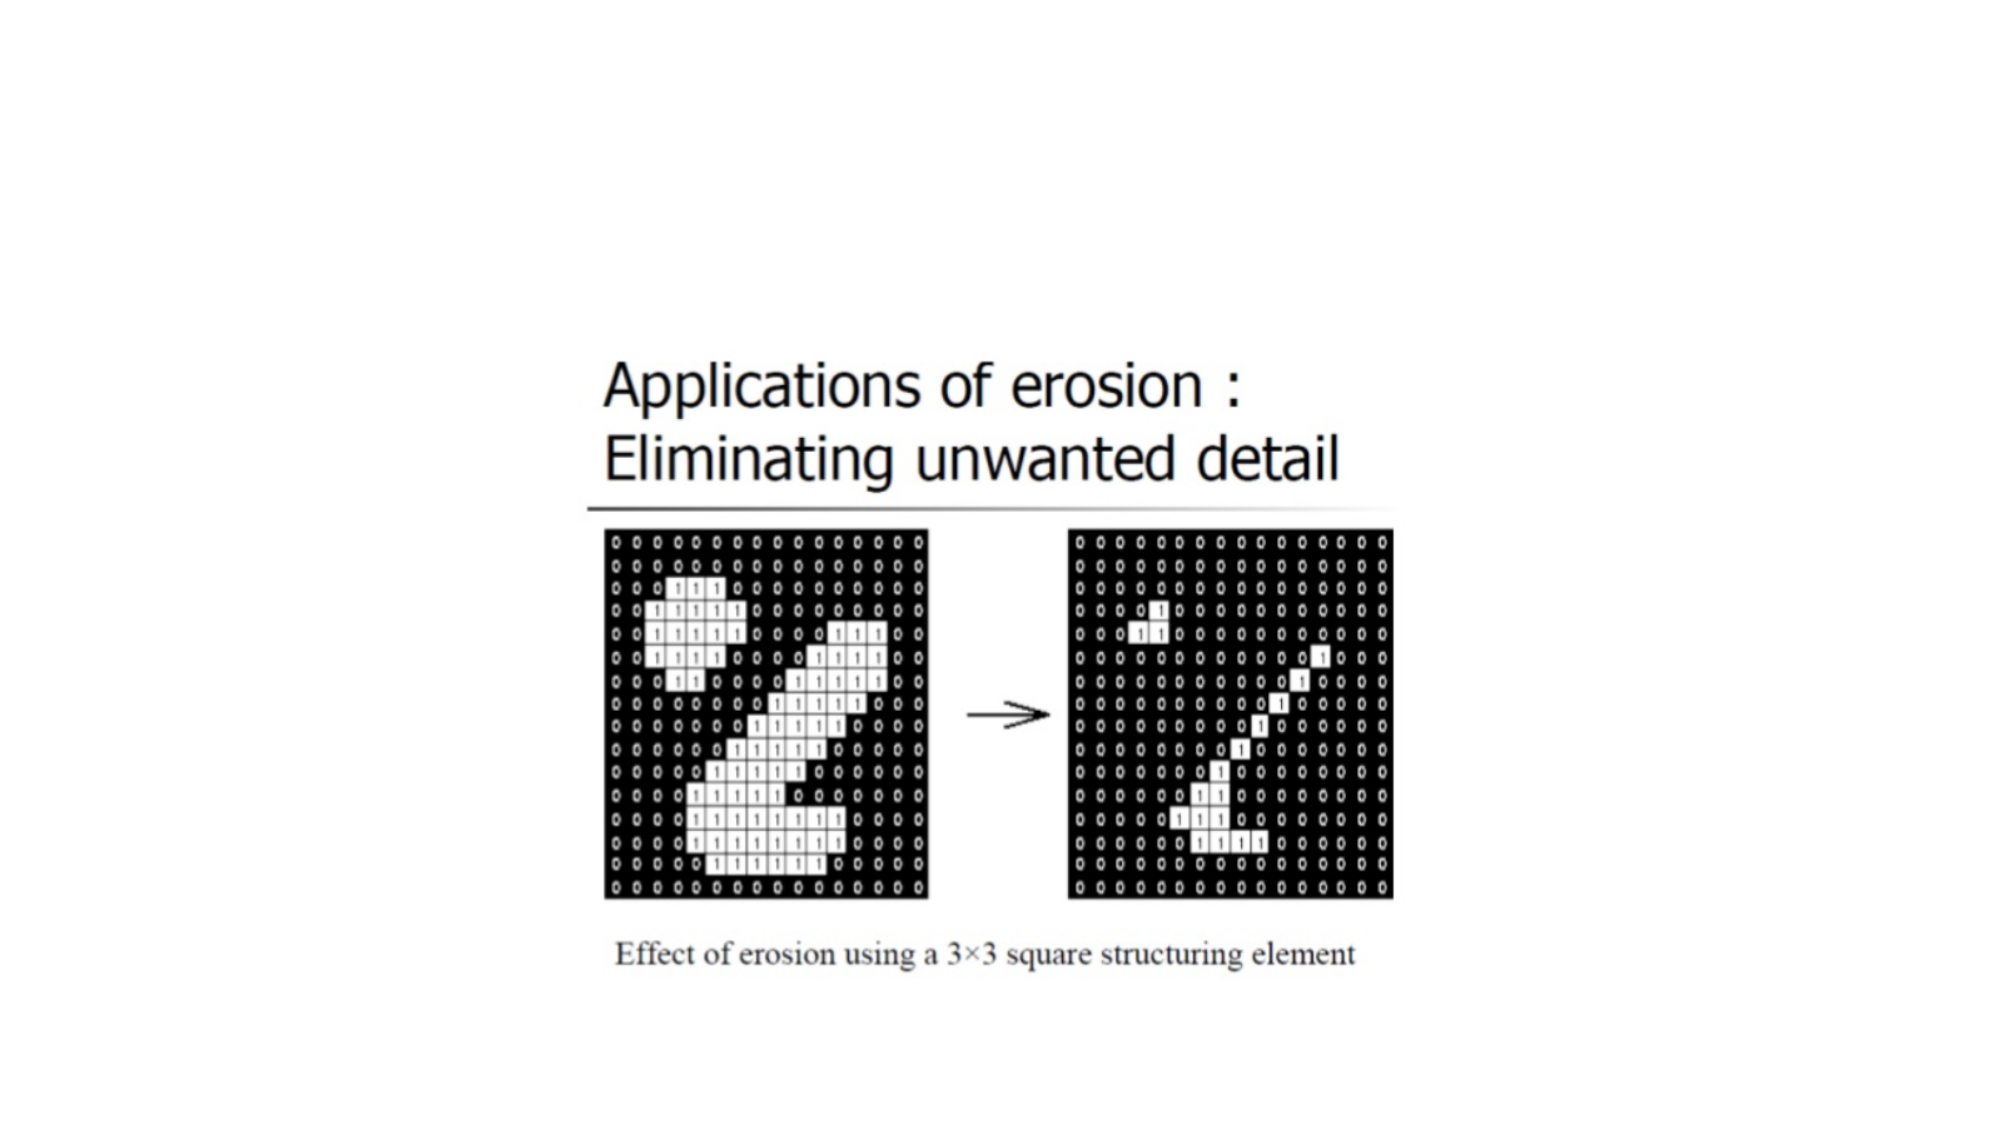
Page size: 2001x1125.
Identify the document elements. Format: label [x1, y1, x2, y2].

list [560, 334, 1440, 979]
